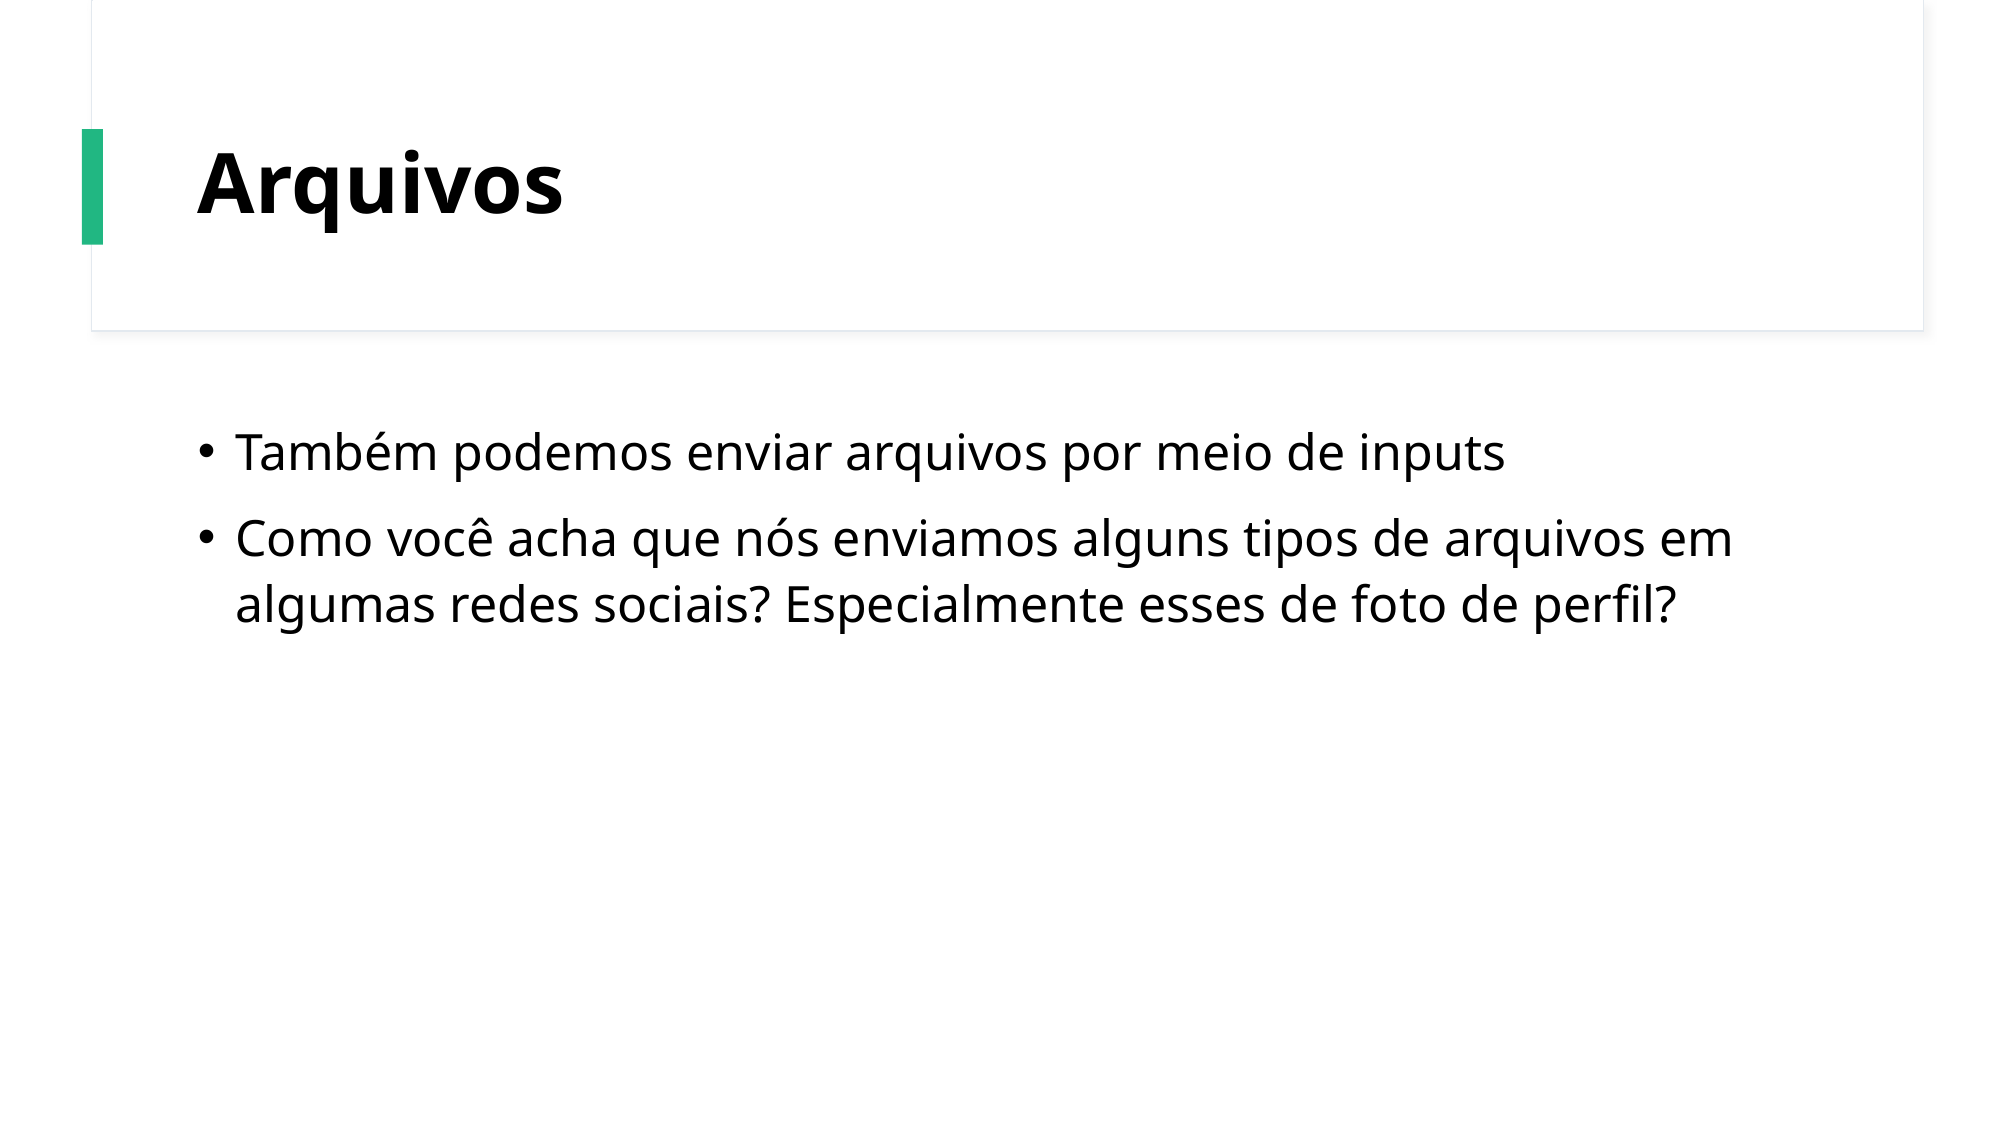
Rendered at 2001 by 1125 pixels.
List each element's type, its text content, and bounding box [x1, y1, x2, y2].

title Arquivos [183, 90, 1851, 284]
list Também podemos enviar arquivos por meio de inputs Como você acha que nós enviamos alguns tipos de arquivos em algumas redes sociais? Especialmente esses de foto de perfil? [183, 406, 1851, 1013]
